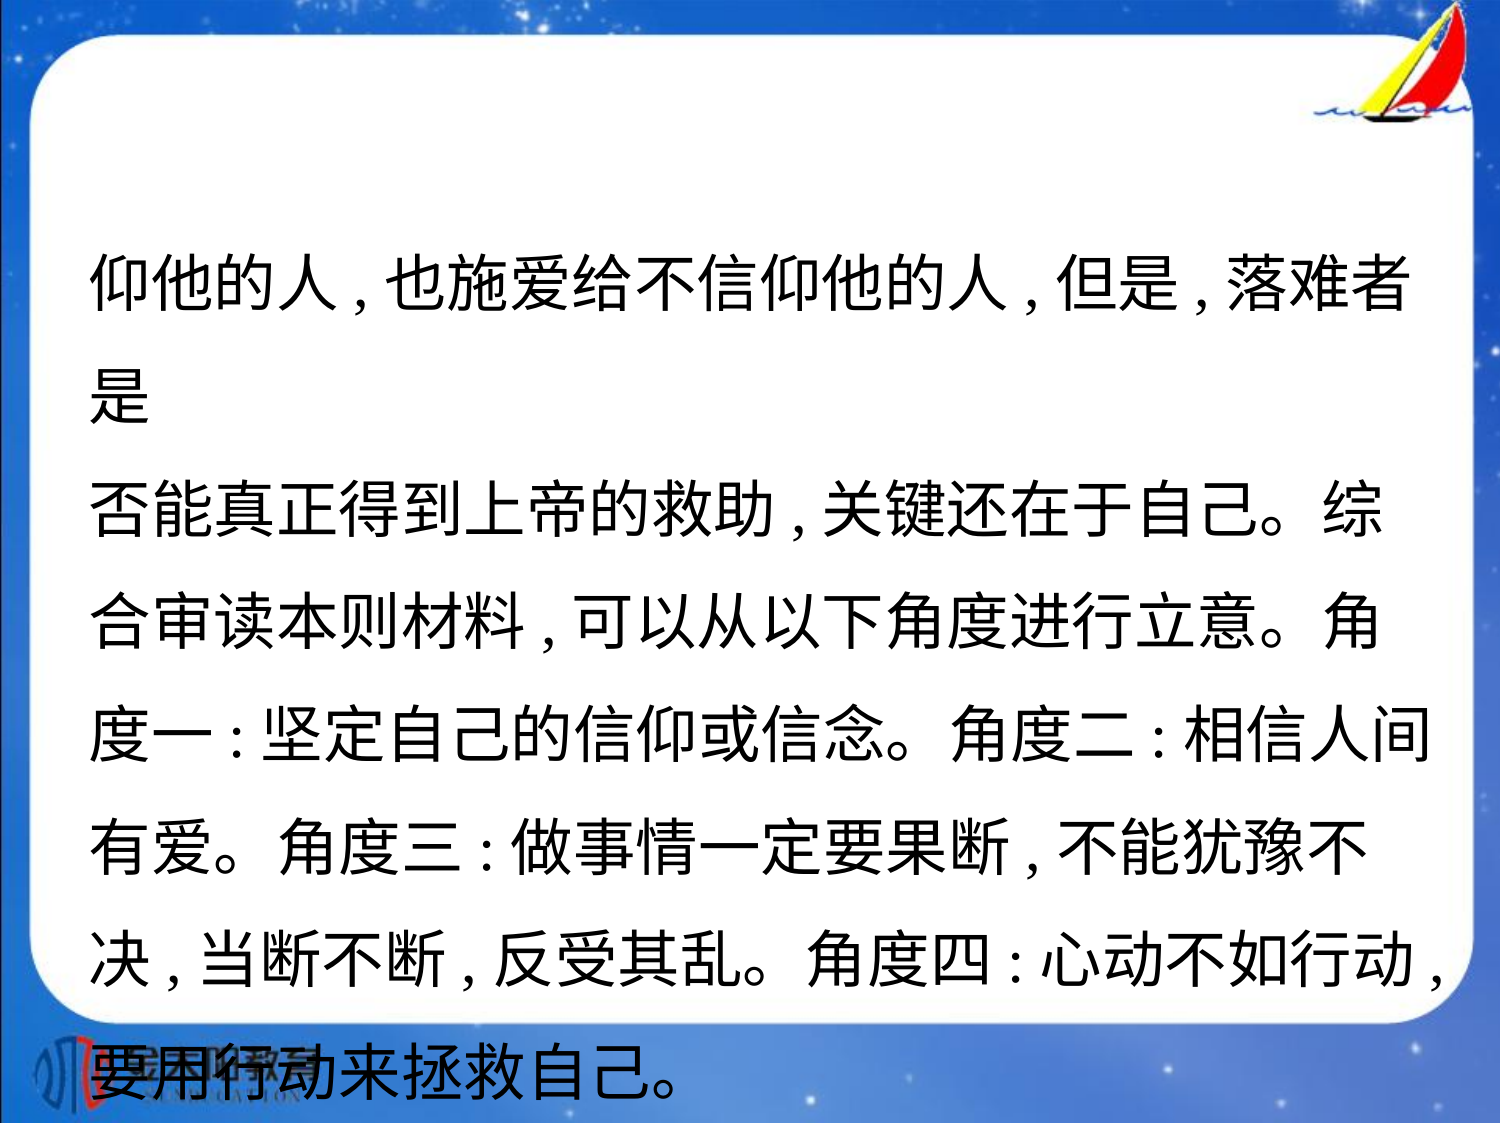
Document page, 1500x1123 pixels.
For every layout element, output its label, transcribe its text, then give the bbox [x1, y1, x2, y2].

picture [0, 0, 1500, 1123]
text_box 仰他的人,也施爱给不信仰他的人,但是,落难者是 否能真正得到上帝的救助,关键还在于自己。综 合审读本则材料,可以从以下角度进行立意。角 度一:坚定自己的信仰或信念。角度二:相信人间 有爱。角度三:做事情一定要果断,不能犹豫不 决,当断不断,反受其乱。角度四:心动不如行动, 要用行动来拯救自己。 [88, 206, 1453, 1108]
